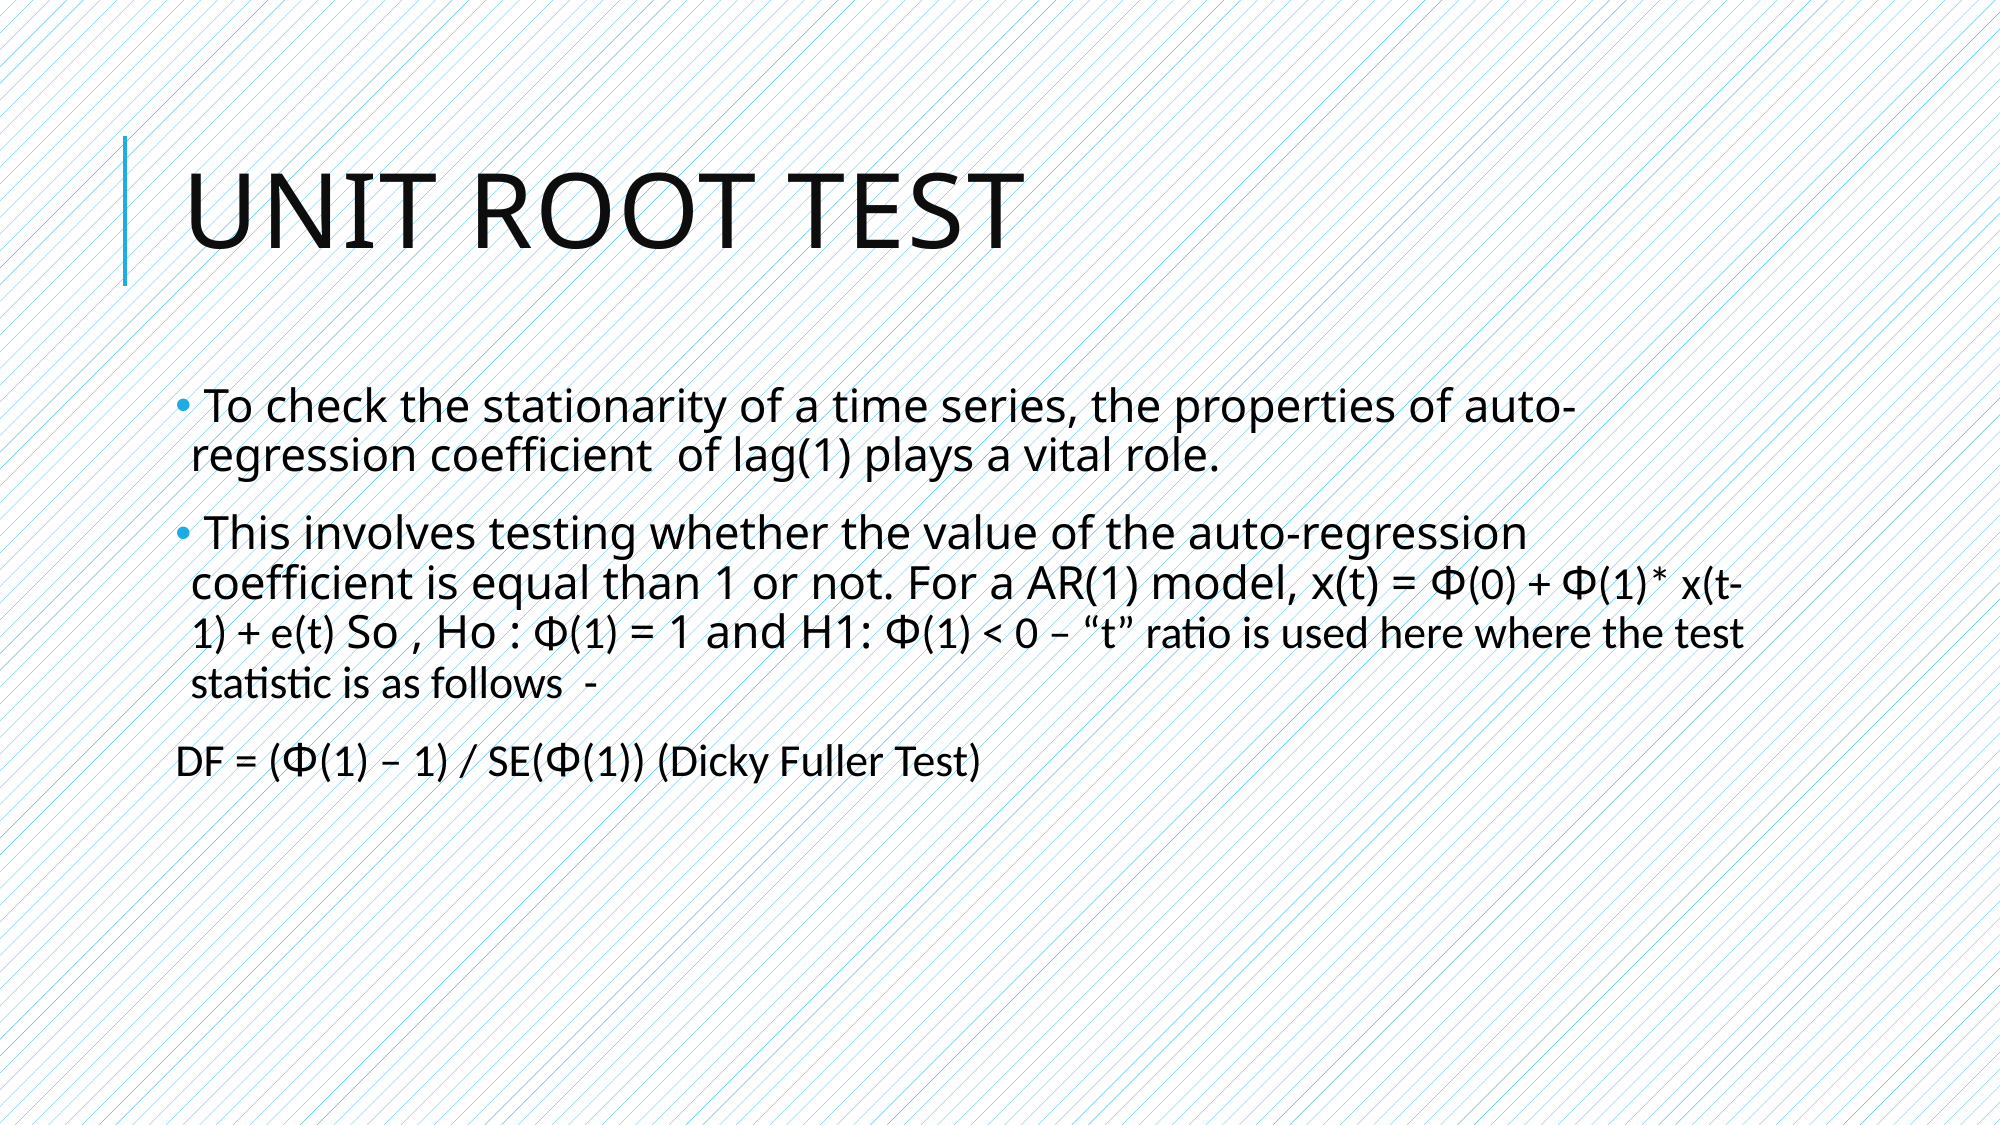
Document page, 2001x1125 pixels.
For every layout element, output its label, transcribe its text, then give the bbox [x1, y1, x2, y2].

title Unit Root test [168, 96, 1763, 342]
list To check the stationarity of a time series, the properties of auto-regression coefficient of lag(1) plays a vital role. This involves testing whether the value of the auto-regression coefficient is equal than 1 or not. For a AR(1) model, x(t) = Φ(0) + Φ(1)* x(t-1) + e(t) So , Ho : Φ(1) = 1 and H1: Φ(1) < 0 – “t” ratio is used here where the test statistic is as follows - DF = (Φ(1) – 1) / SE(Φ(1)) (Dicky Fuller Test) [168, 375, 1763, 1035]
